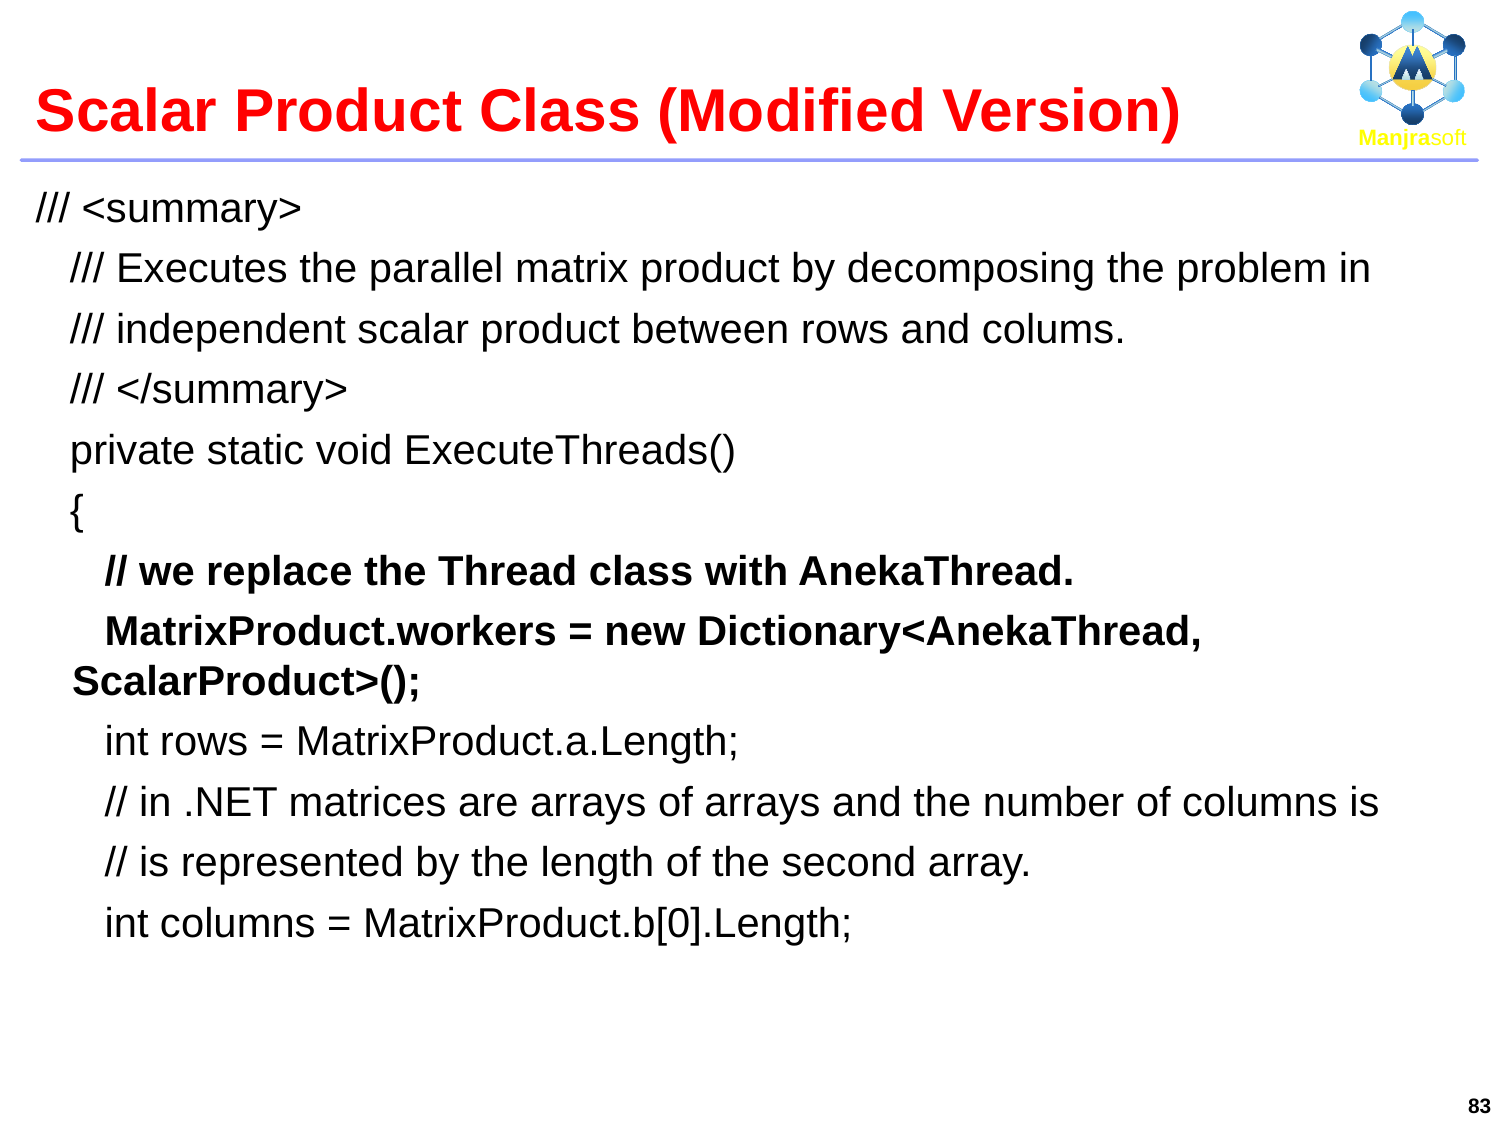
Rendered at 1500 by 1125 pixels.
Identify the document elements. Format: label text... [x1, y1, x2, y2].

slide_number 83 [1364, 1093, 1500, 1120]
list /// <summary> /// Executes the parallel matrix product by decomposing the problem in /// independent scalar product between rows and colums. /// </summary> private static void ExecuteThreads() { // we replace the Thread class with AnekaThread. MatrixProduct.workers = new Dictionary<AnekaThread, ScalarProduct>(); int rows = MatrixProduct.a.Length; // in .NET matrices are arrays of arrays and the number of columns is // is represented by the length of the second array. int columns = MatrixProduct.b[0].Length; [26, 176, 1479, 1092]
title Scalar Product Class (Modified Version) [26, 0, 1479, 145]
